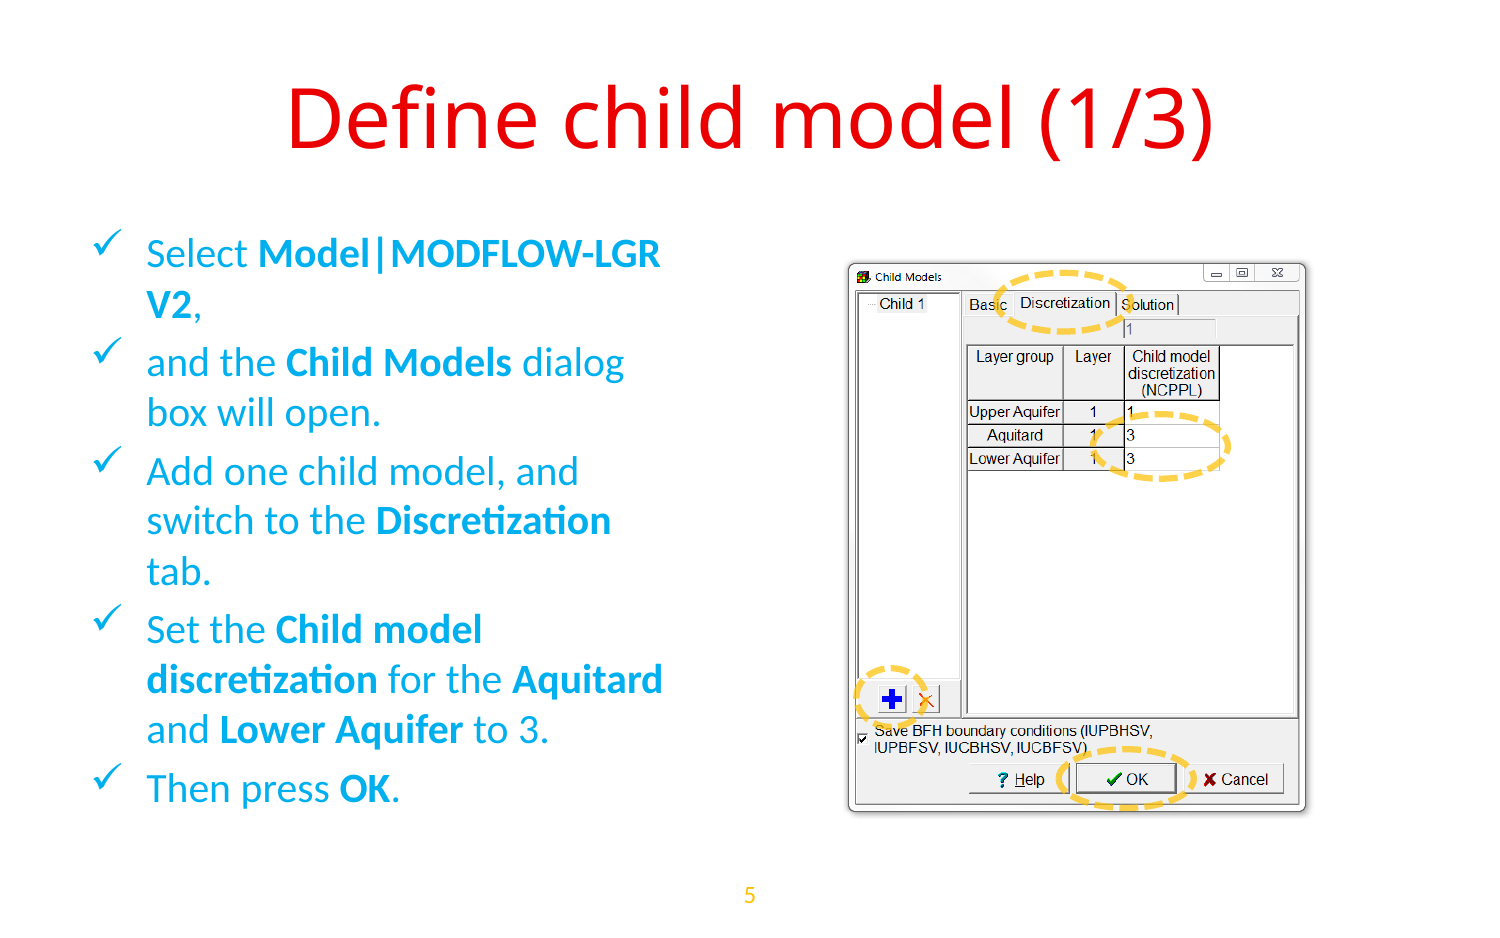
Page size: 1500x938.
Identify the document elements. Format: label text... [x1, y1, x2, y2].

list Select Model|MODFLOW-LGR V2, and the Child Models dialog box will open. Add one child model, and switch to the Discretization tab. Set the Child model discretization for the Aquitard and Lower Aquifer to 3. Then press OK. [75, 218, 680, 838]
title Define child model (1/3) [75, 37, 1425, 194]
slide_number 5 [575, 868, 925, 919]
picture [828, 244, 1331, 835]
